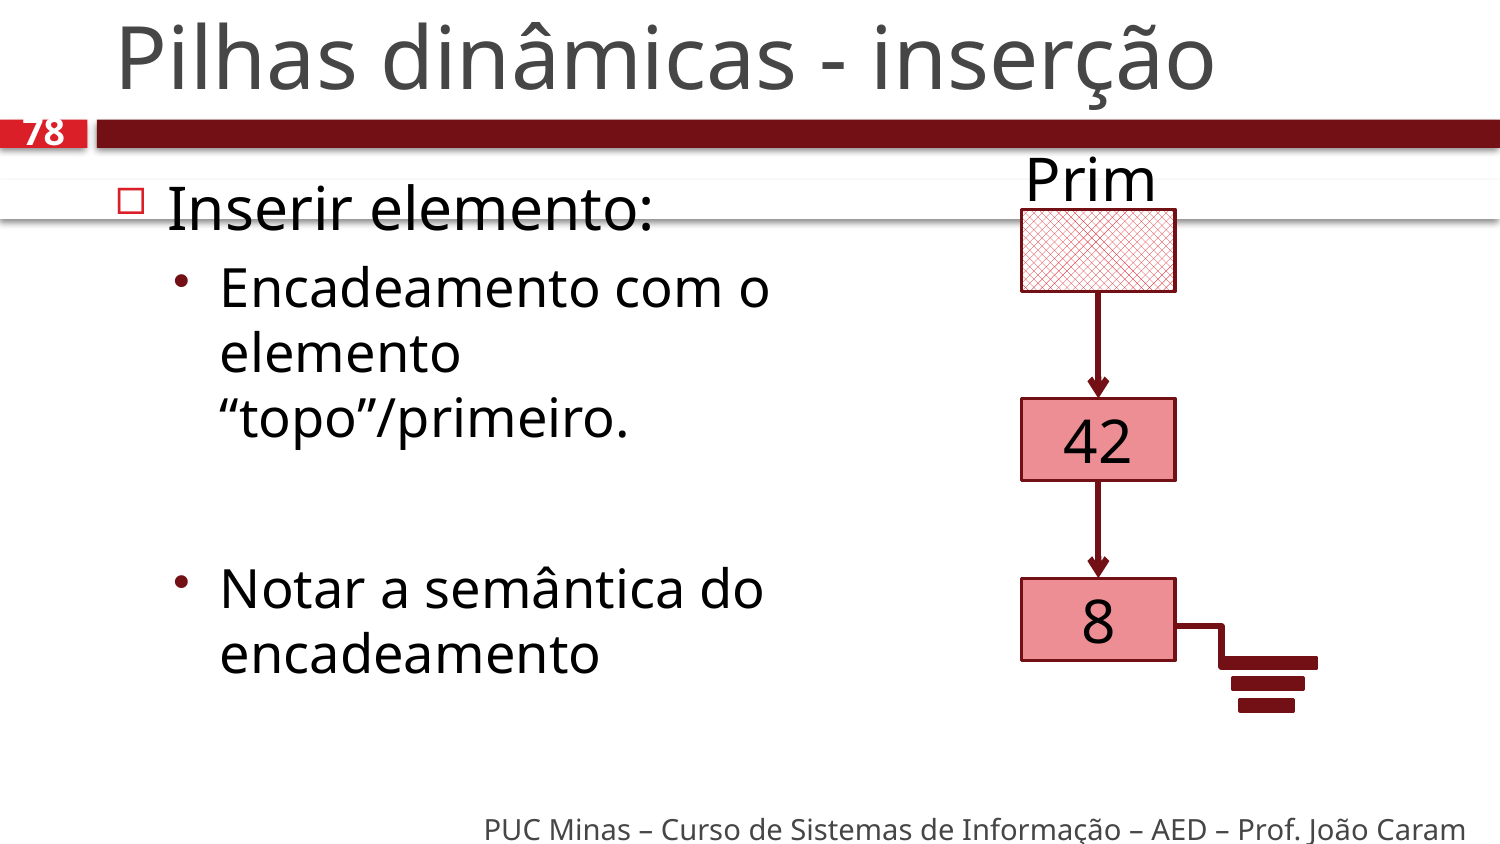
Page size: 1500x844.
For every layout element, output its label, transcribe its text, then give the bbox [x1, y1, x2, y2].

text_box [1044, 344, 1152, 348]
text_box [1174, 625, 1317, 712]
text_box [1020, 208, 1177, 293]
title Pilhas dinâmicas - inserção [99, 19, 1459, 115]
slide_number 78 [0, 118, 88, 149]
list Inserir elemento: Encadeamento com o elemento “topo”/primeiro. Notar a semântica do encadeamento [99, 161, 788, 806]
footer PUC Minas – Curso de Sistemas de Informação – AED – Prof. João Caram [99, 806, 1483, 844]
text_box Prim [1009, 133, 1173, 222]
text_box 42 [1020, 397, 1177, 482]
text_box 8 [1020, 577, 1177, 662]
